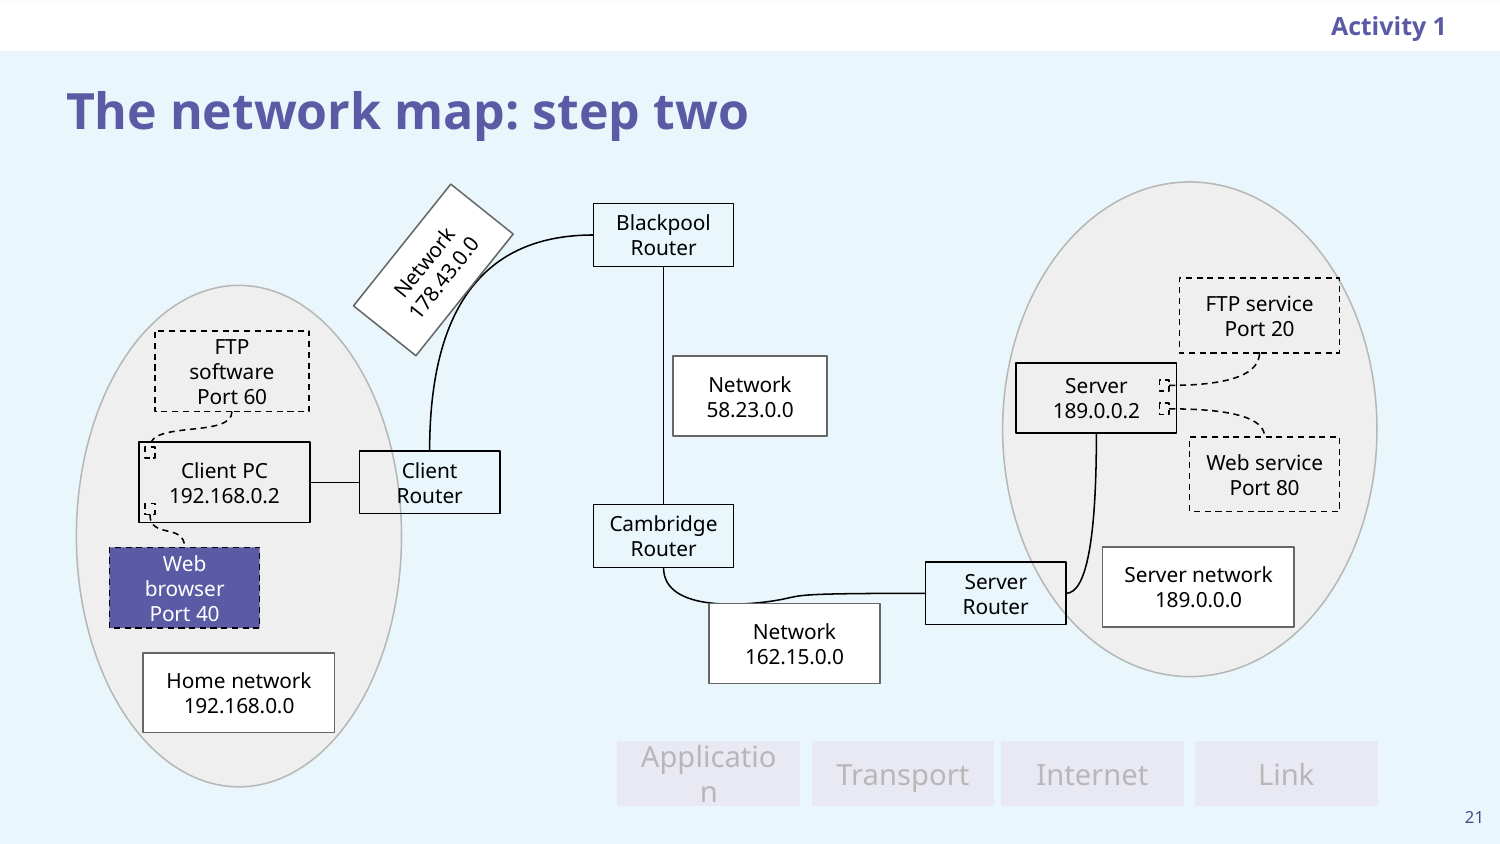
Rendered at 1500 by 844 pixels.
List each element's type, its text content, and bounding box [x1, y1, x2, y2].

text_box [403, 260, 620, 426]
slide_number ‹#› [1448, 792, 1500, 844]
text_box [1168, 408, 1265, 438]
text_box Blackpool Router [593, 203, 734, 267]
text_box Cambridge Router [593, 504, 734, 568]
text_box [145, 446, 155, 459]
text_box Server Router [925, 561, 1066, 625]
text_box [1168, 352, 1260, 386]
text_box [1159, 379, 1166, 392]
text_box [781, 449, 808, 712]
text_box FTP software Port 60 [154, 330, 310, 412]
text_box Transport [812, 741, 994, 805]
text_box [76, 285, 402, 787]
text_box Web browser Port 40 [109, 547, 260, 629]
text_box Network 58.23.0.0 [672, 356, 828, 437]
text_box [173, 387, 209, 471]
text_box Client PC 192.168.0.2 [138, 441, 310, 523]
text_box [1066, 281, 1377, 677]
text_box Network 178.43.0.0 [353, 184, 514, 342]
title The network map: step two [51, 52, 1449, 167]
text_box [1159, 403, 1170, 415]
text_box Server 189.0.0.2 [1016, 362, 1177, 434]
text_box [150, 513, 184, 549]
text_box Home network 192.168.0.0 [143, 652, 335, 733]
text_box Server network 189.0.0.0 [1102, 546, 1295, 627]
text_box [1002, 181, 1338, 561]
text_box Internet [1001, 741, 1184, 805]
text_box Web service Port 80 [1189, 436, 1340, 512]
text_box [145, 503, 155, 515]
text_box Network 162.15.0.0 [709, 603, 776, 684]
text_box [1065, 432, 1097, 594]
text_box FTP service Port 20 [1179, 278, 1340, 353]
subtitle Activity 1 [862, 0, 1448, 52]
text_box Client Router [359, 450, 500, 514]
text_box Network 162.15.0.0 [813, 603, 881, 684]
text_box Link [1195, 741, 1377, 805]
text_box Application [618, 741, 800, 805]
